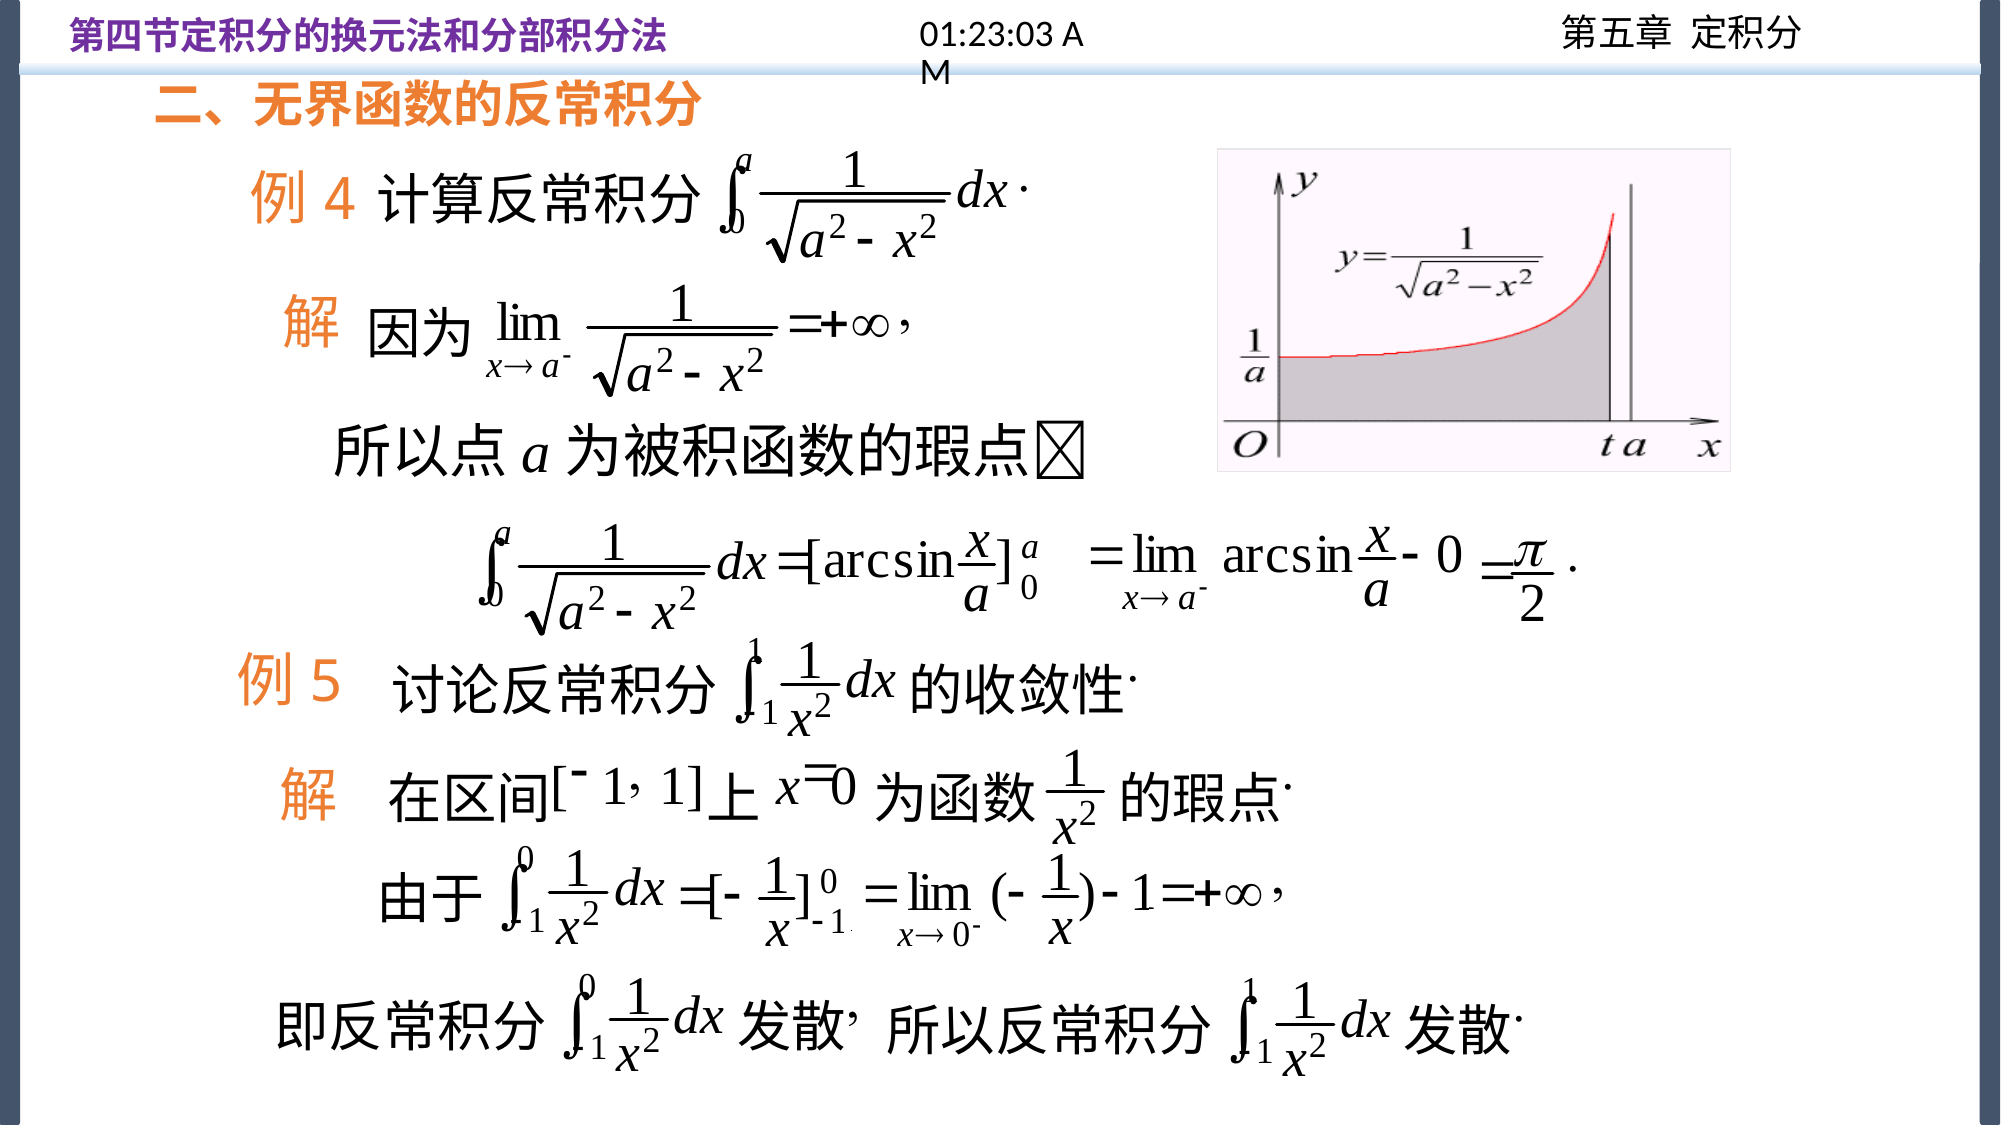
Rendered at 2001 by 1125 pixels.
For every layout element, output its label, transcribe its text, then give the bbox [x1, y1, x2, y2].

picture [268, 716, 1703, 1106]
text_box 第四节定积分的换元法和分部积分法 [53, 4, 700, 65]
picture [1076, 479, 1463, 603]
picture [1470, 494, 1599, 656]
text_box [163, 603, 1566, 766]
picture [460, 492, 1061, 603]
text_box 二、无界函数的反常积分 [138, 65, 740, 140]
text_box 解 [168, 766, 365, 829]
text_box 解 [171, 271, 346, 356]
picture [346, 121, 1041, 417]
picture [1218, 149, 1730, 471]
text_box 所以点a为被积函数的瑕点 [333, 399, 1151, 484]
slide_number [904, 2, 1123, 62]
text_box 例4 [139, 146, 365, 231]
